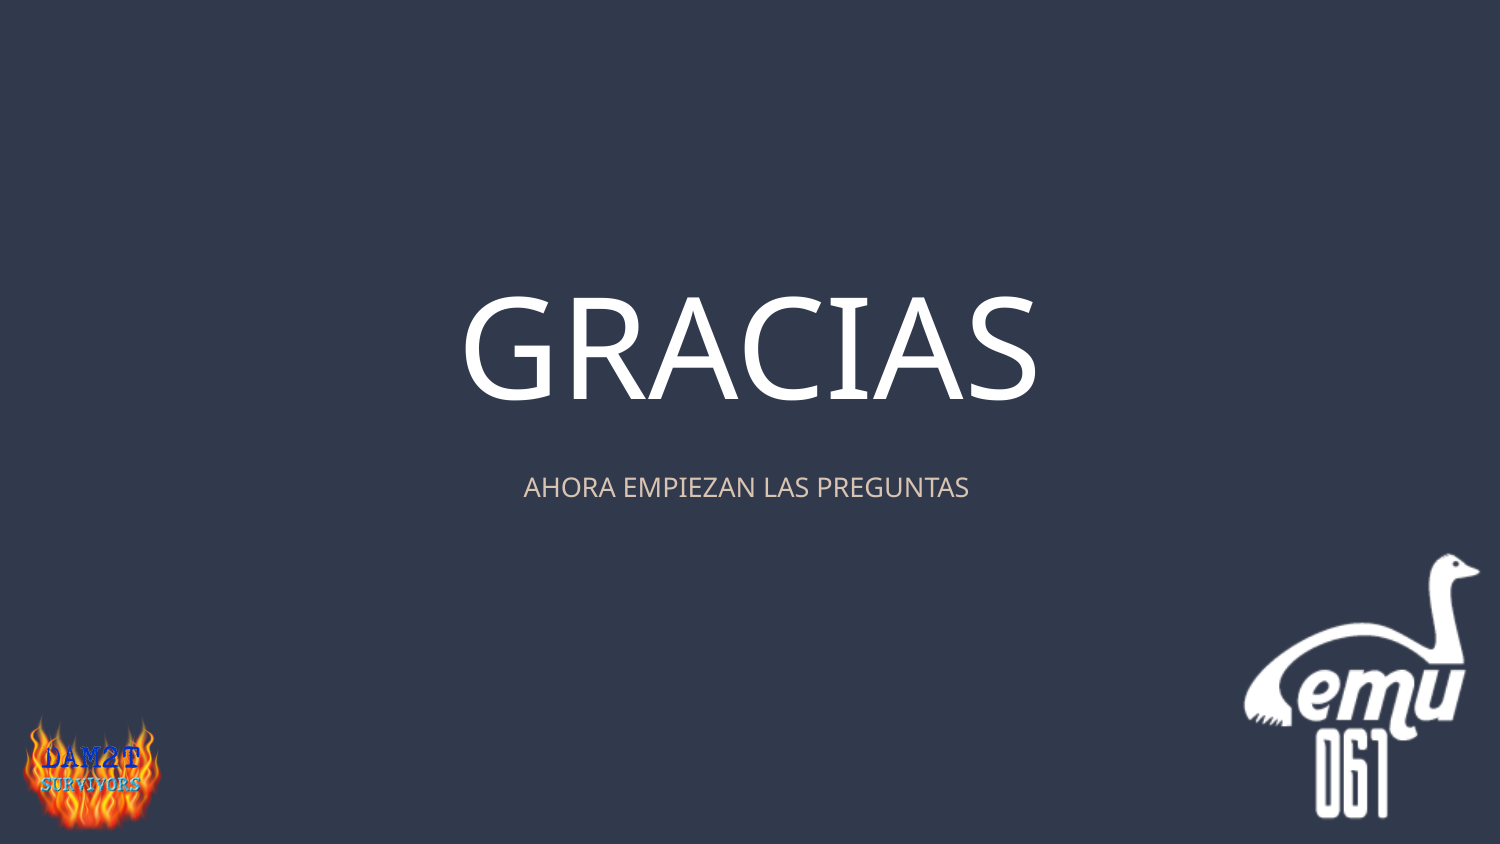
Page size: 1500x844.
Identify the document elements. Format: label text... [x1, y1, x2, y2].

title GRACIAS [312, 238, 1188, 443]
picture [1242, 552, 1482, 821]
list AHORA EMPIEZAN LAS PREGUNTAS [312, 450, 1188, 605]
picture [22, 709, 162, 834]
